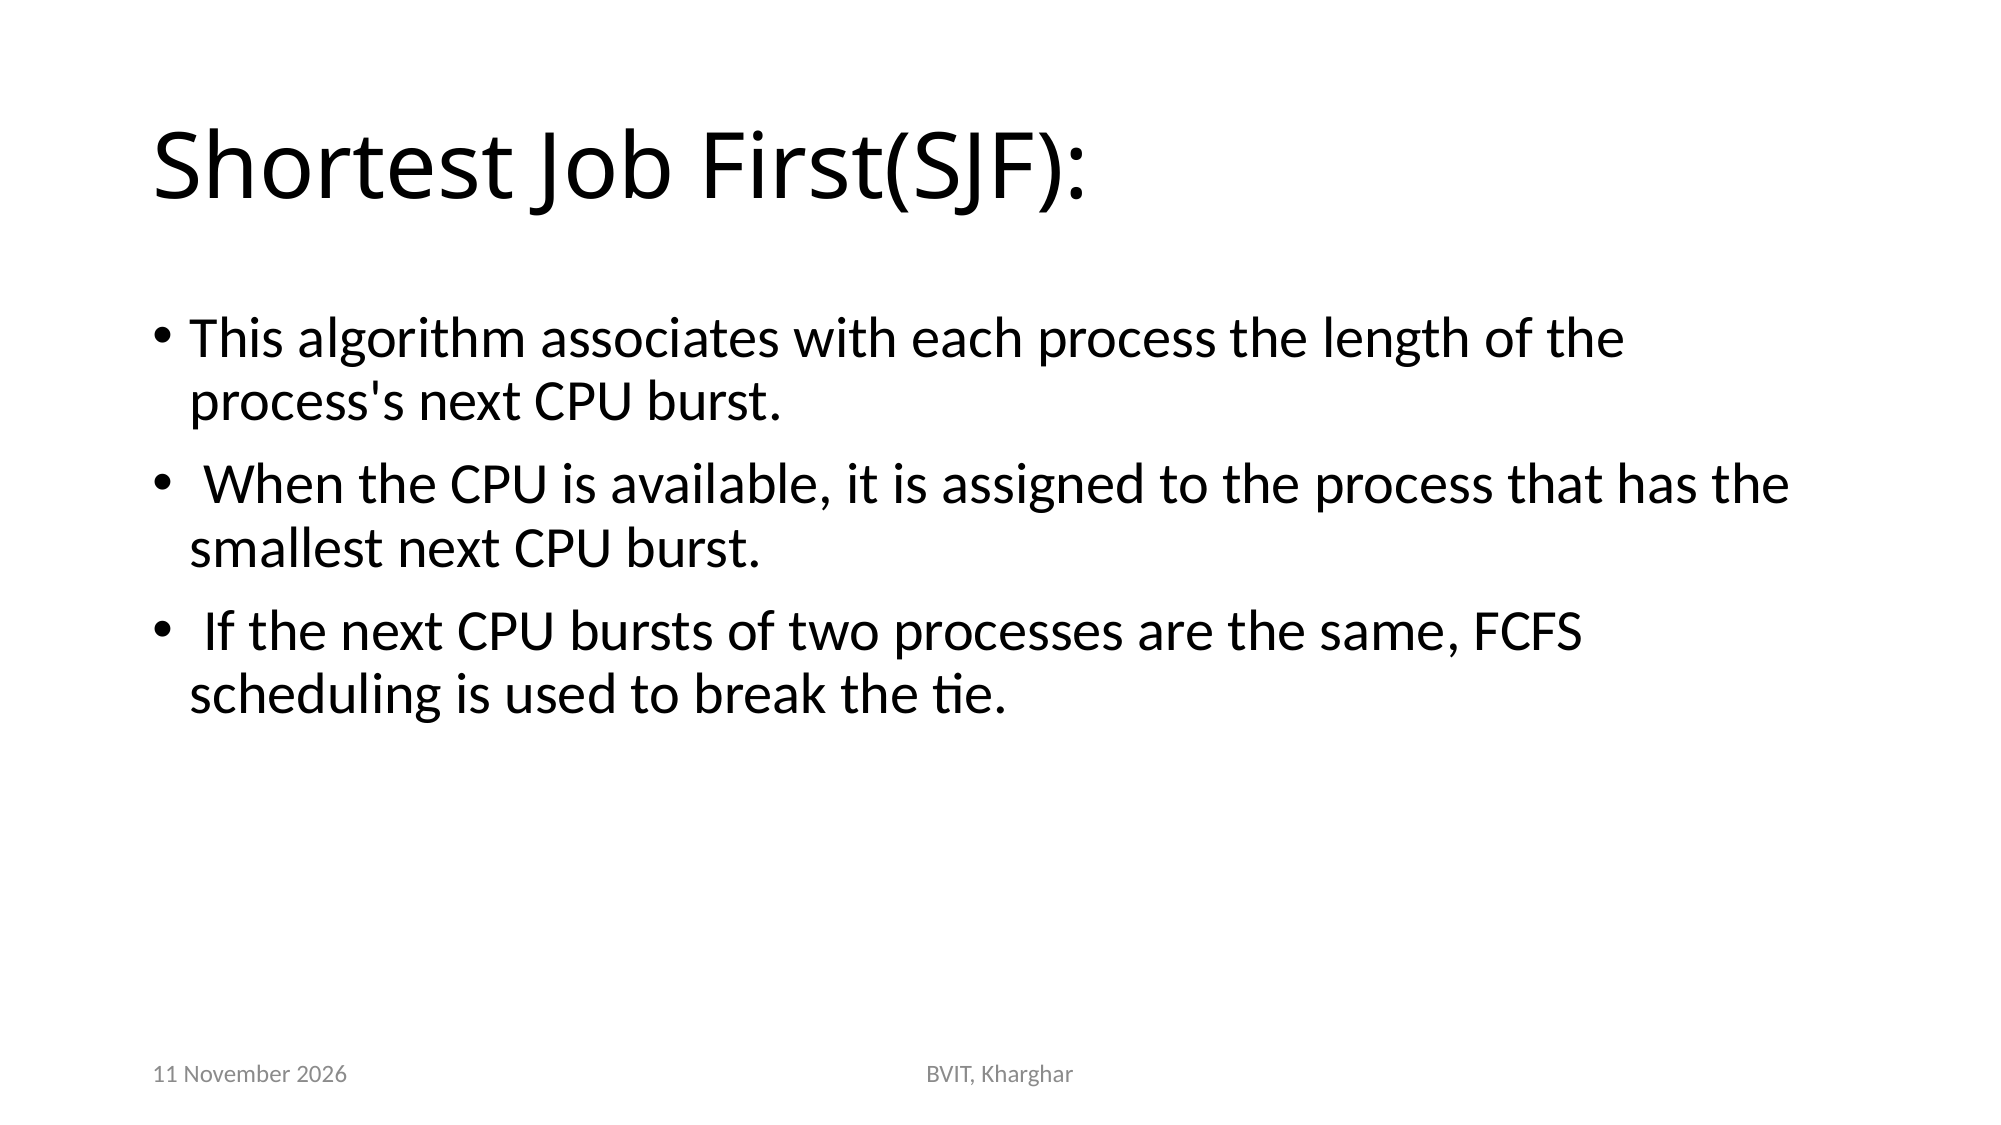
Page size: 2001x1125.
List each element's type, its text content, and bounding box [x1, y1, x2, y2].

footer BVIT, Kharghar [662, 1042, 1338, 1103]
list This algorithm associates with each process the length of the process's next CPU burst. When the CPU is available, it is assigned to the process that has the smallest next CPU burst. If the next CPU bursts of two processes are the same, FCFS scheduling is used to break the tie. [137, 299, 1863, 1014]
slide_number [137, 1042, 588, 1103]
title Shortest Job First(SJF): [137, 59, 1863, 278]
